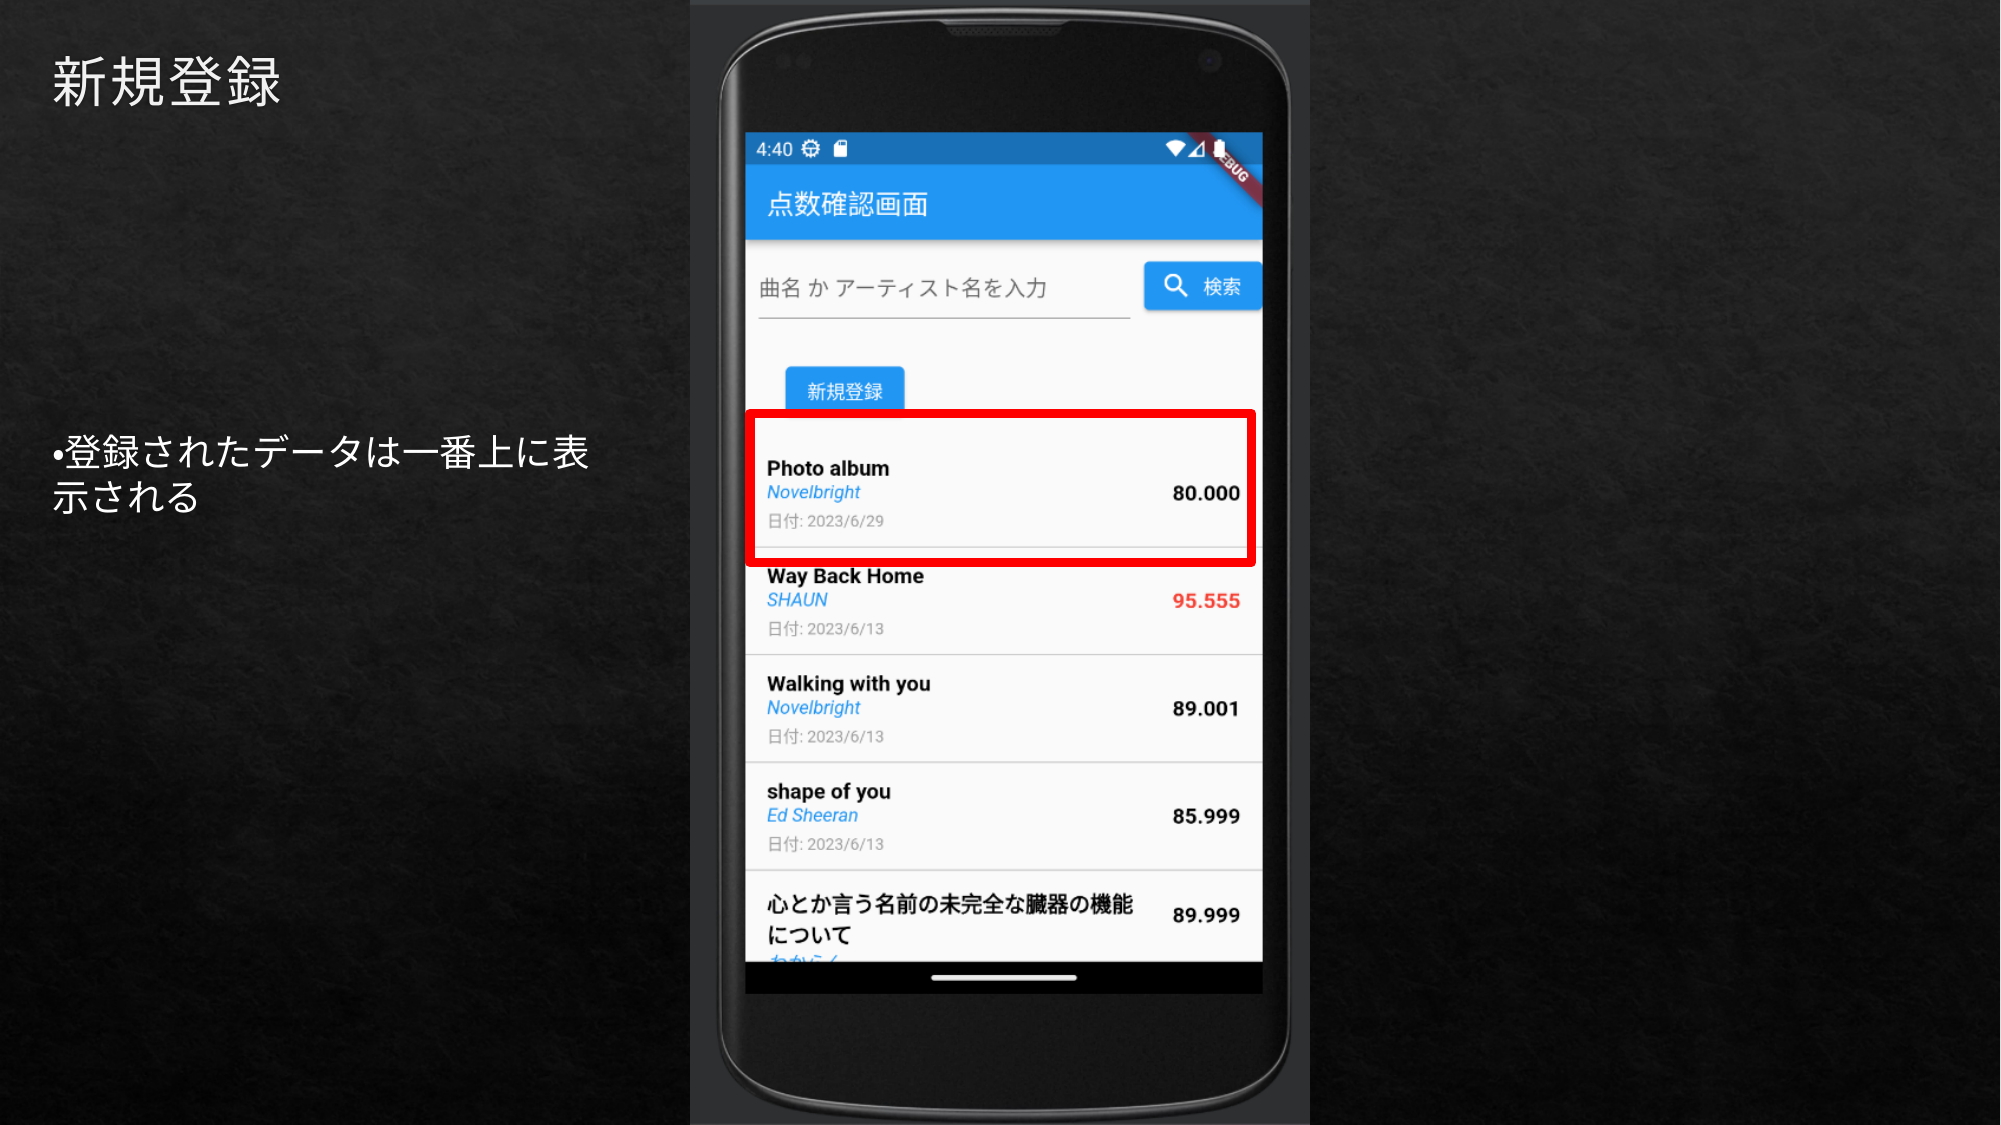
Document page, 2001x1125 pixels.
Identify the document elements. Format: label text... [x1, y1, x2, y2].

title 新規登録 [37, 25, 417, 123]
picture [690, 0, 1310, 1125]
text_box ・登録されたデータは一番上に表示される [37, 421, 633, 526]
